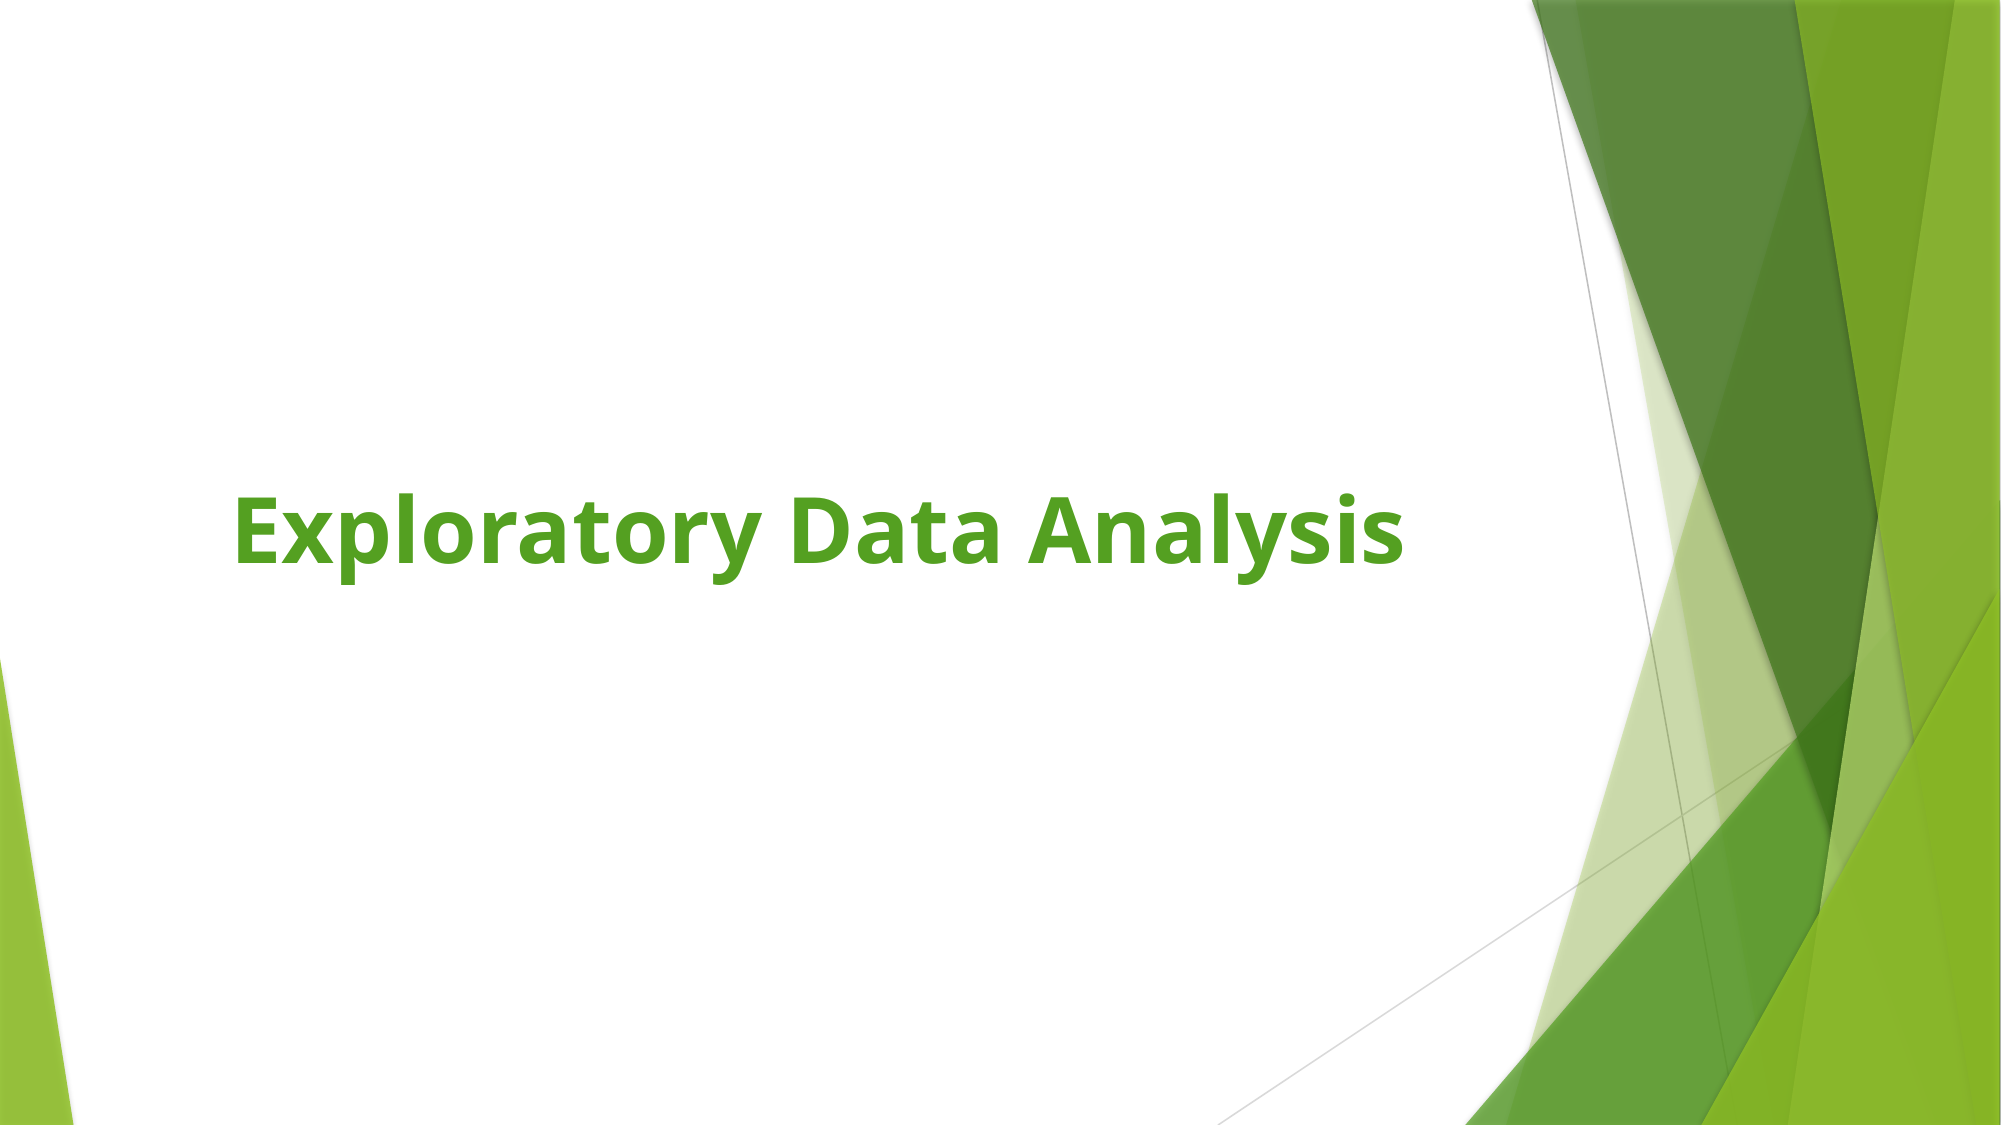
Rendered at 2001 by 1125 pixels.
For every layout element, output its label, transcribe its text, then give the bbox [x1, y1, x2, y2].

text_box Exploratory Data Analysis [215, 329, 1604, 589]
